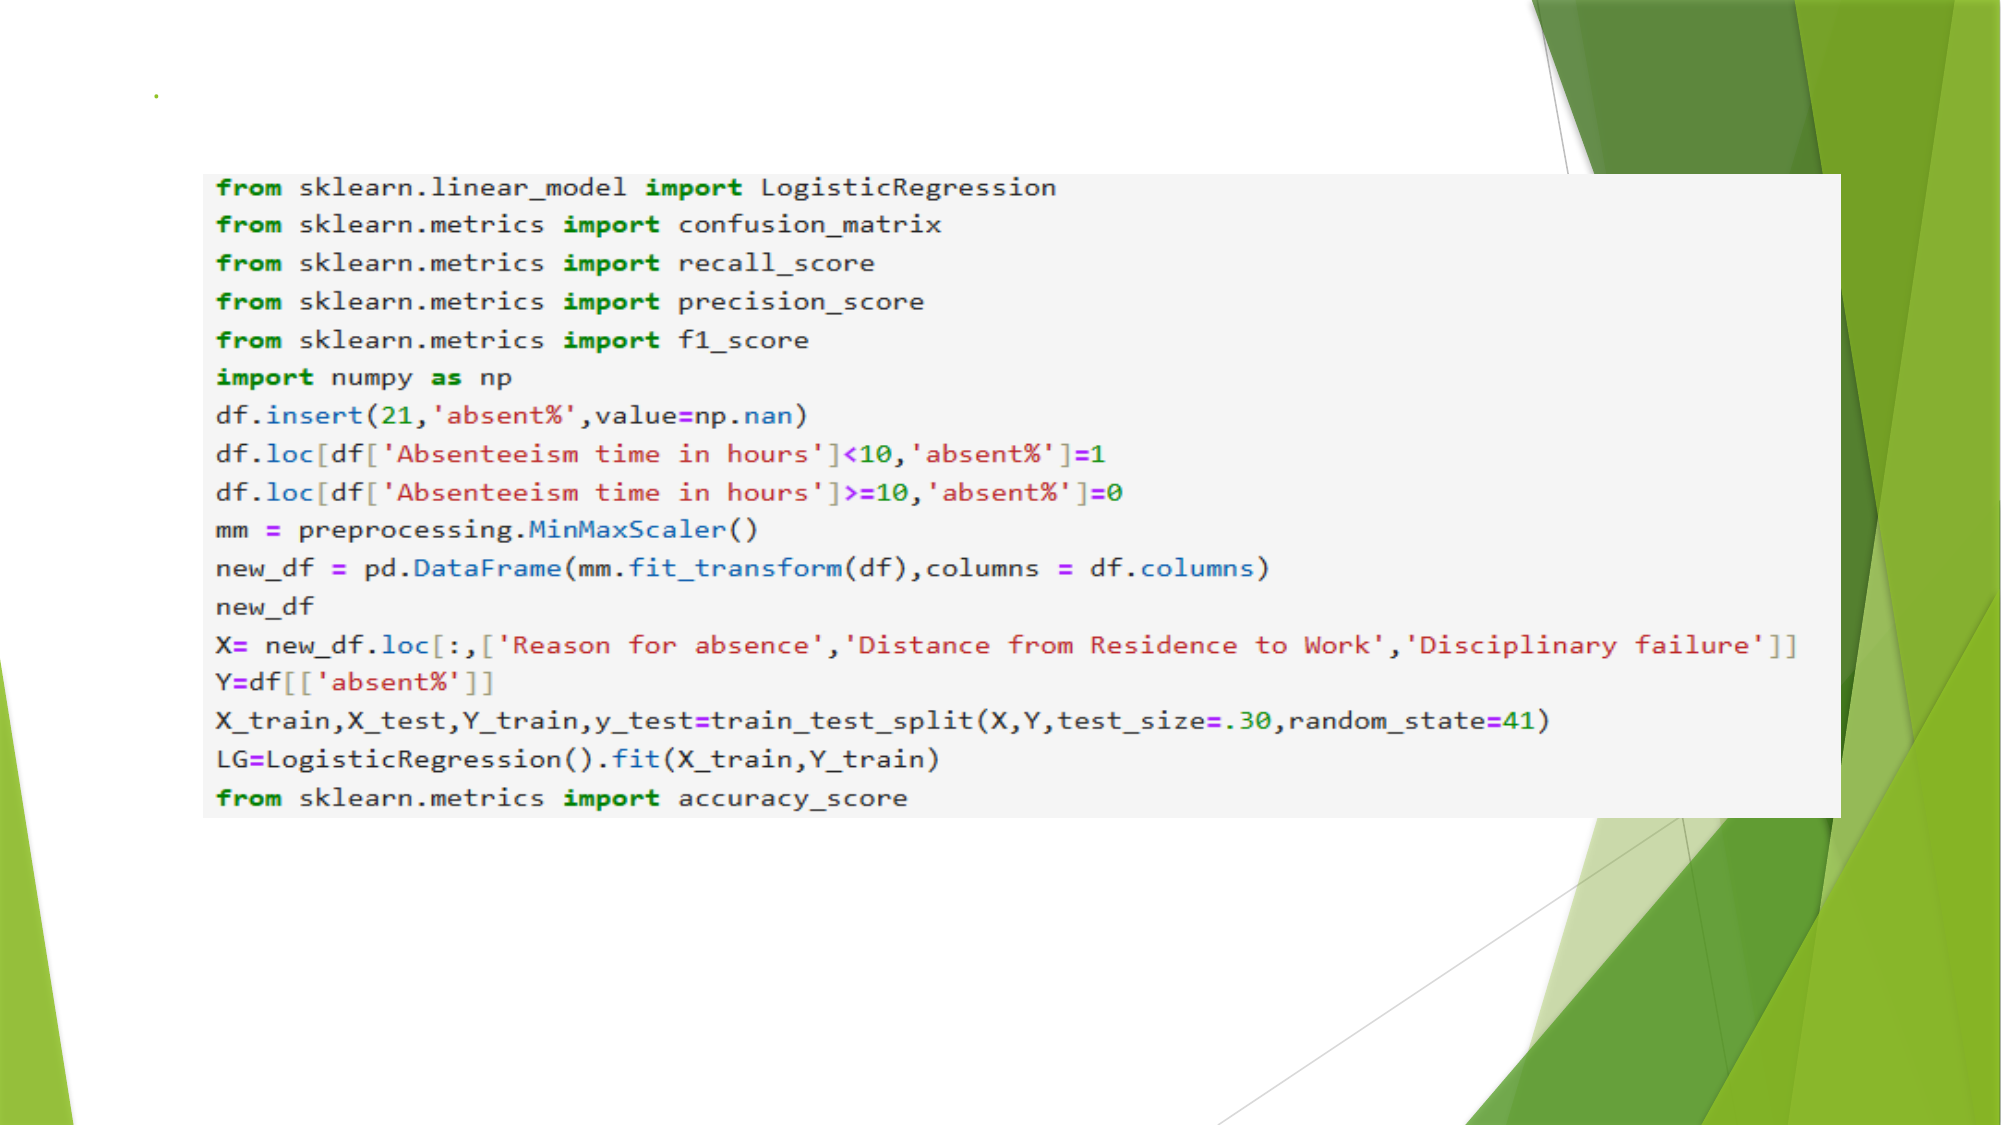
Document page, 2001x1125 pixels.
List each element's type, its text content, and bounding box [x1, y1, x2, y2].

title . [137, 59, 1863, 112]
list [203, 174, 1841, 819]
